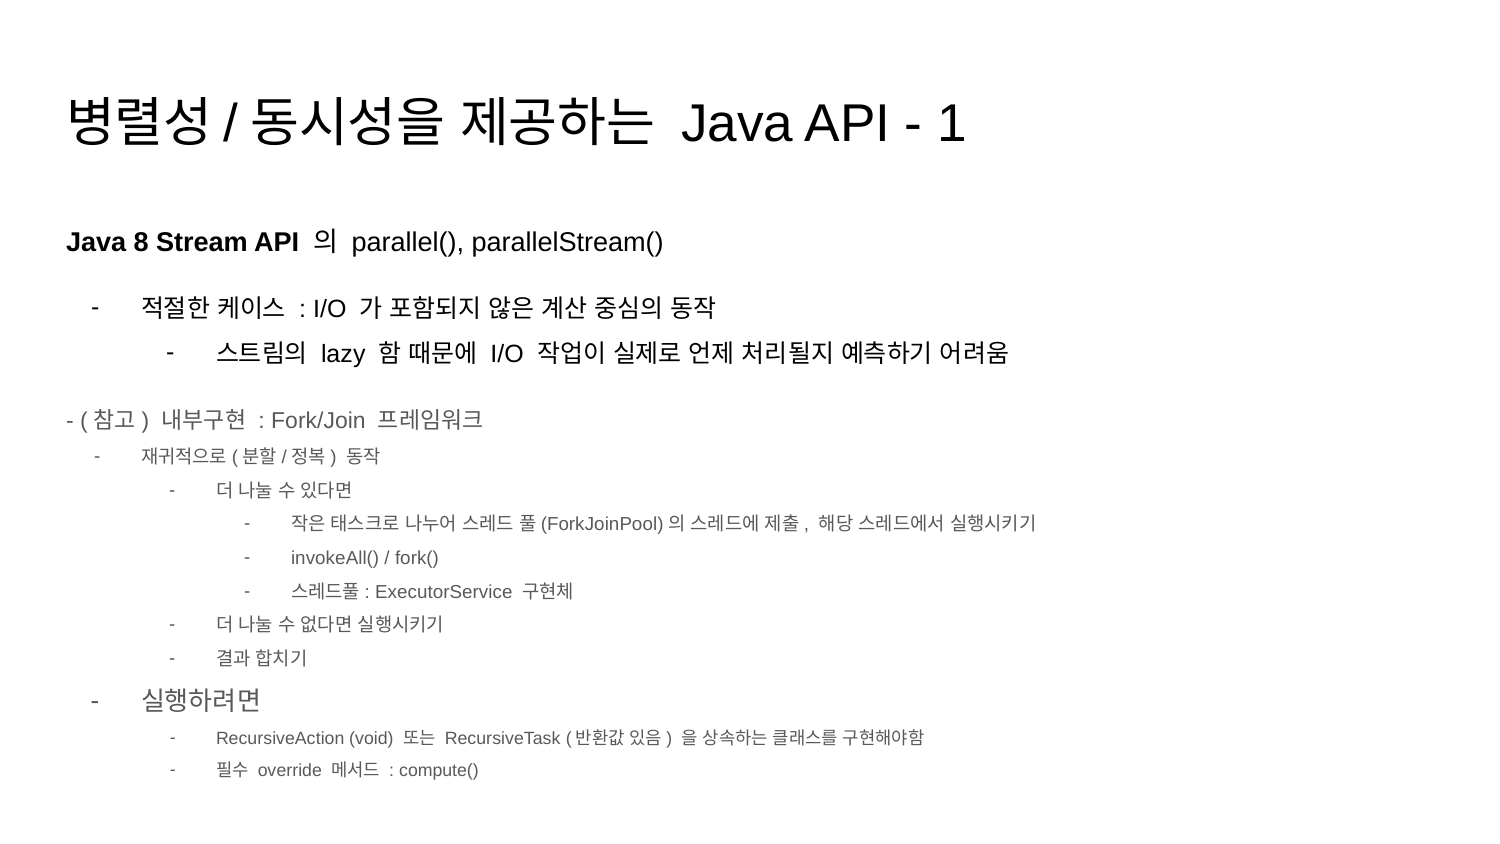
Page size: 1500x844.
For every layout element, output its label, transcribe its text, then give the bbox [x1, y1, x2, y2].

list Java 8 Stream API 의 parallel(), parallelStream() 적절한 케이스 : I/O 가 포함되지 않은 계산 중심의 동작 스트림의 lazy 함 때문에 I/O 작업이 실제로 언제 처리될지 예측하기 어려움 - (참고) 내부구현 : Fork/Join 프레임워크 재귀적으로(분할/정복) 동작 더 나눌 수 있다면 작은 태스크로 나누어 스레드 풀(ForkJoinPool)의 스레드에 제출, 해당 스레드에서 실행시키기 invokeAll() / fork() 스레드풀: ExecutorService 구현체 더 나눌 수 없다면 실행시키기 결과 합치기 실행하려면 RecursiveAction (void) 또는 RecursiveTask (반환값 있음) 을 상속하는 클래스를 구현해야함 필수 override 메서드 : compute() [51, 204, 1236, 825]
title 병렬성/동시성을 제공하는 Java API - 1 [51, 72, 1449, 167]
